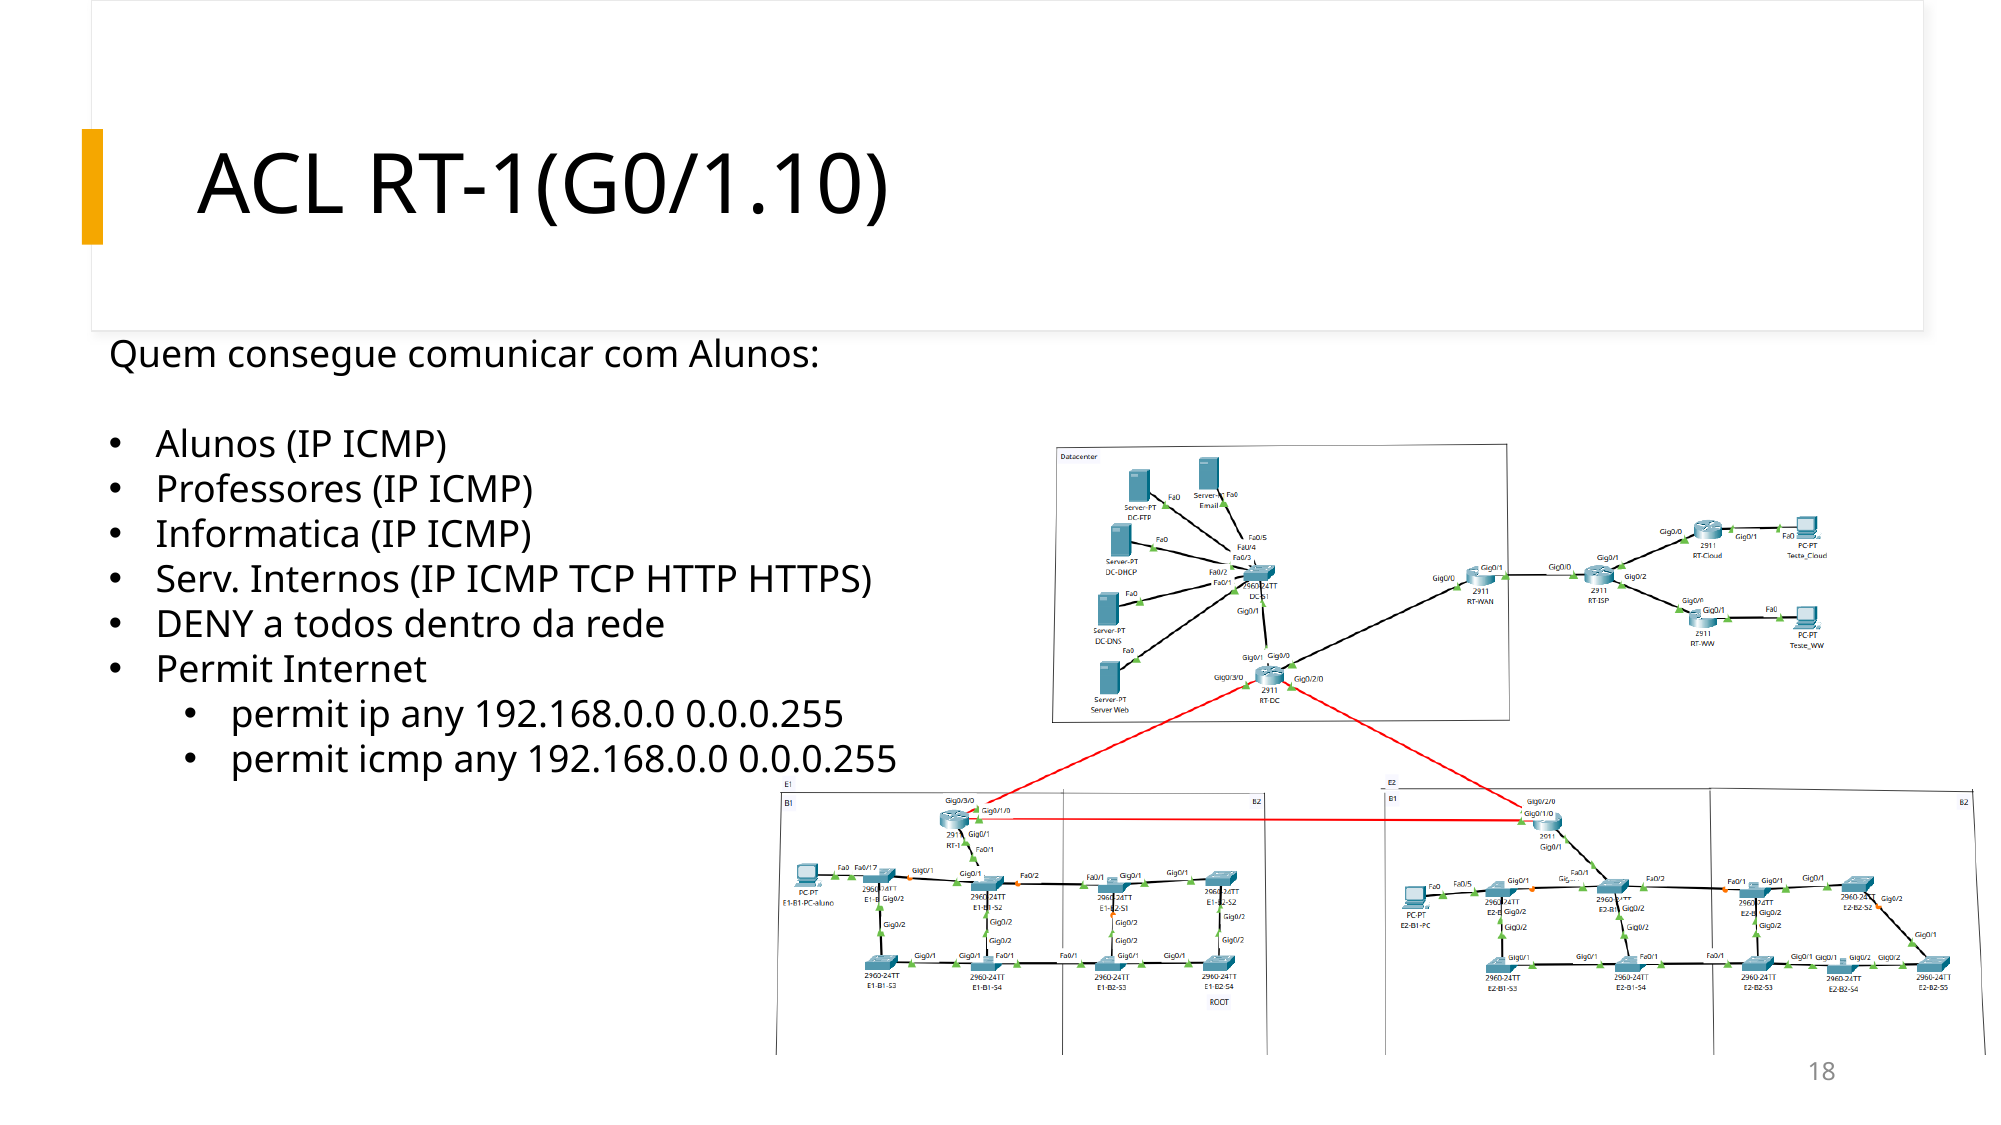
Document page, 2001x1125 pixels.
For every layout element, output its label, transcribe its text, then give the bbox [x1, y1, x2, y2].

slide_number 18 [1401, 1055, 1851, 1103]
text_box Quem consegue comunicar com Alunos: Alunos (IP ICMP) Professores (IP ICMP) Informatica (IP ICMP) Serv. Internos (IP ICMP TCP HTTP HTTPS) DENY a todos dentro da rede Permit Internet permit ip any 192.168.0.0 0.0.0.255 permit icmp any 192.168.0.0 0.0.0.255 [94, 322, 1035, 833]
title ACL RT-1(G0/1.10) [183, 90, 1851, 284]
picture [753, 439, 2000, 1055]
